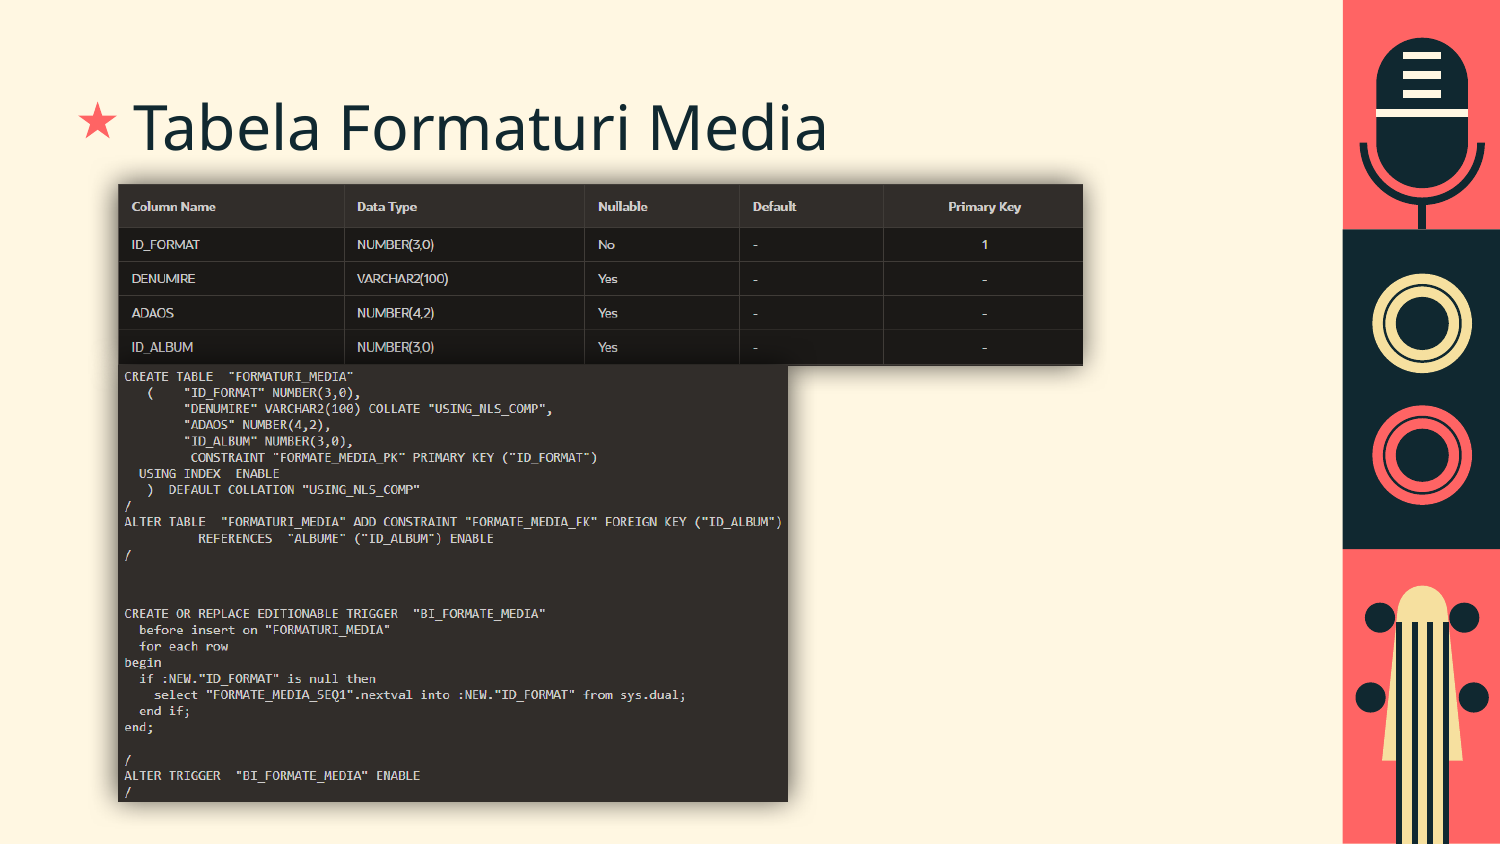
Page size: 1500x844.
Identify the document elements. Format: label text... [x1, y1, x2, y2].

title Tabela Formaturi Media [118, 72, 1338, 167]
picture [117, 184, 1083, 802]
